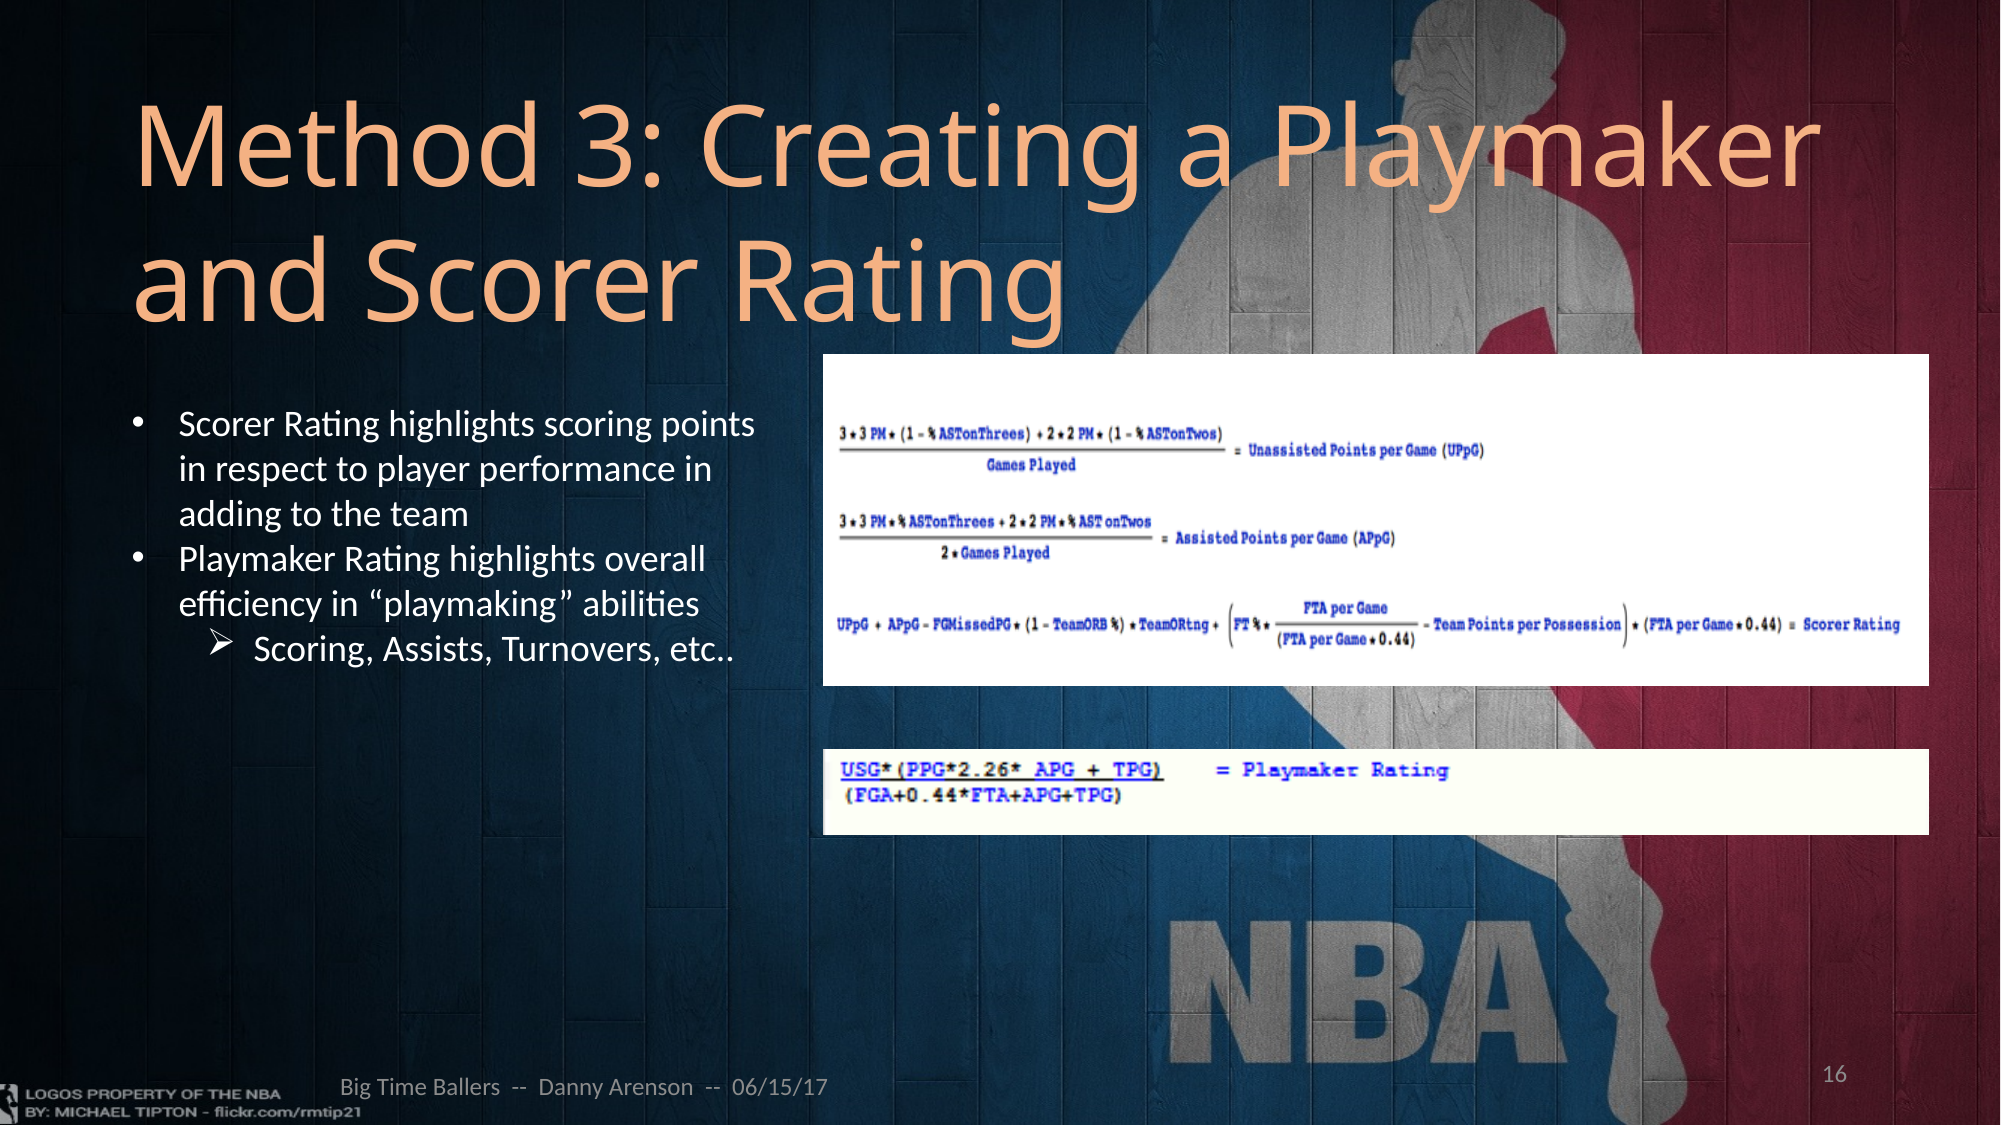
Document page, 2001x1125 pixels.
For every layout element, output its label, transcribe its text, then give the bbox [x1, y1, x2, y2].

picture [0, 0, 2001, 1125]
slide_number 16 [1412, 1042, 1863, 1103]
text_box Scorer Rating highlights scoring points in respect to player performance in adding to the team Playmaker Rating highlights overall efficiency in “playmaking” abilities Scoring, Assists, Turnovers, etc.. [116, 391, 803, 722]
footer Big Time Ballers -- Danny Arenson -- 06/15/17 [247, 1055, 923, 1116]
text_box Method 3: Creating a Playmaker and Scorer Rating [116, 66, 2000, 352]
